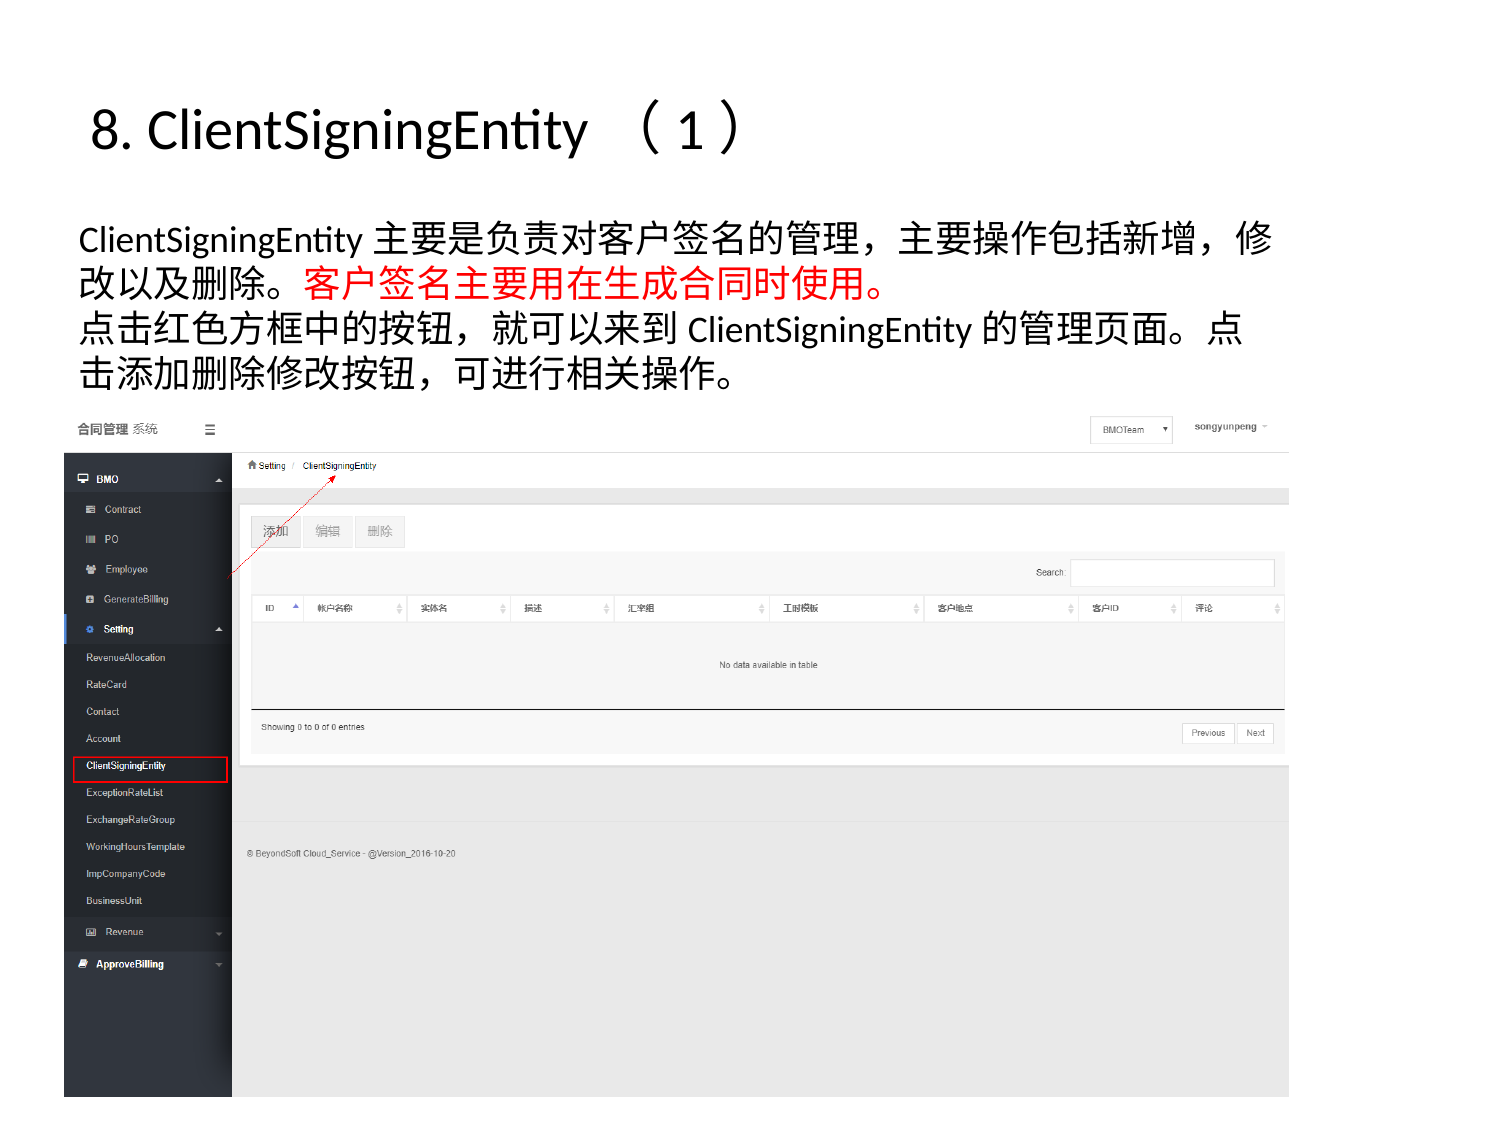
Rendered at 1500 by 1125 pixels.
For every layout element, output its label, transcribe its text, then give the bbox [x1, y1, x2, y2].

text_box ClientSigningEntity主要是负责对客户签名的管理，主要操作包括新增，修改以及删除。客户签名主要用在生成合同时使用。 点击红色方框中的按钮，就可以来到ClientSigningEntity的管理页面。点击添加删除修改按钮，可进行相关操作。 [64, 208, 1293, 403]
picture [63, 408, 1289, 1097]
title 8. ClientSigningEntity（1） [75, 45, 1425, 209]
